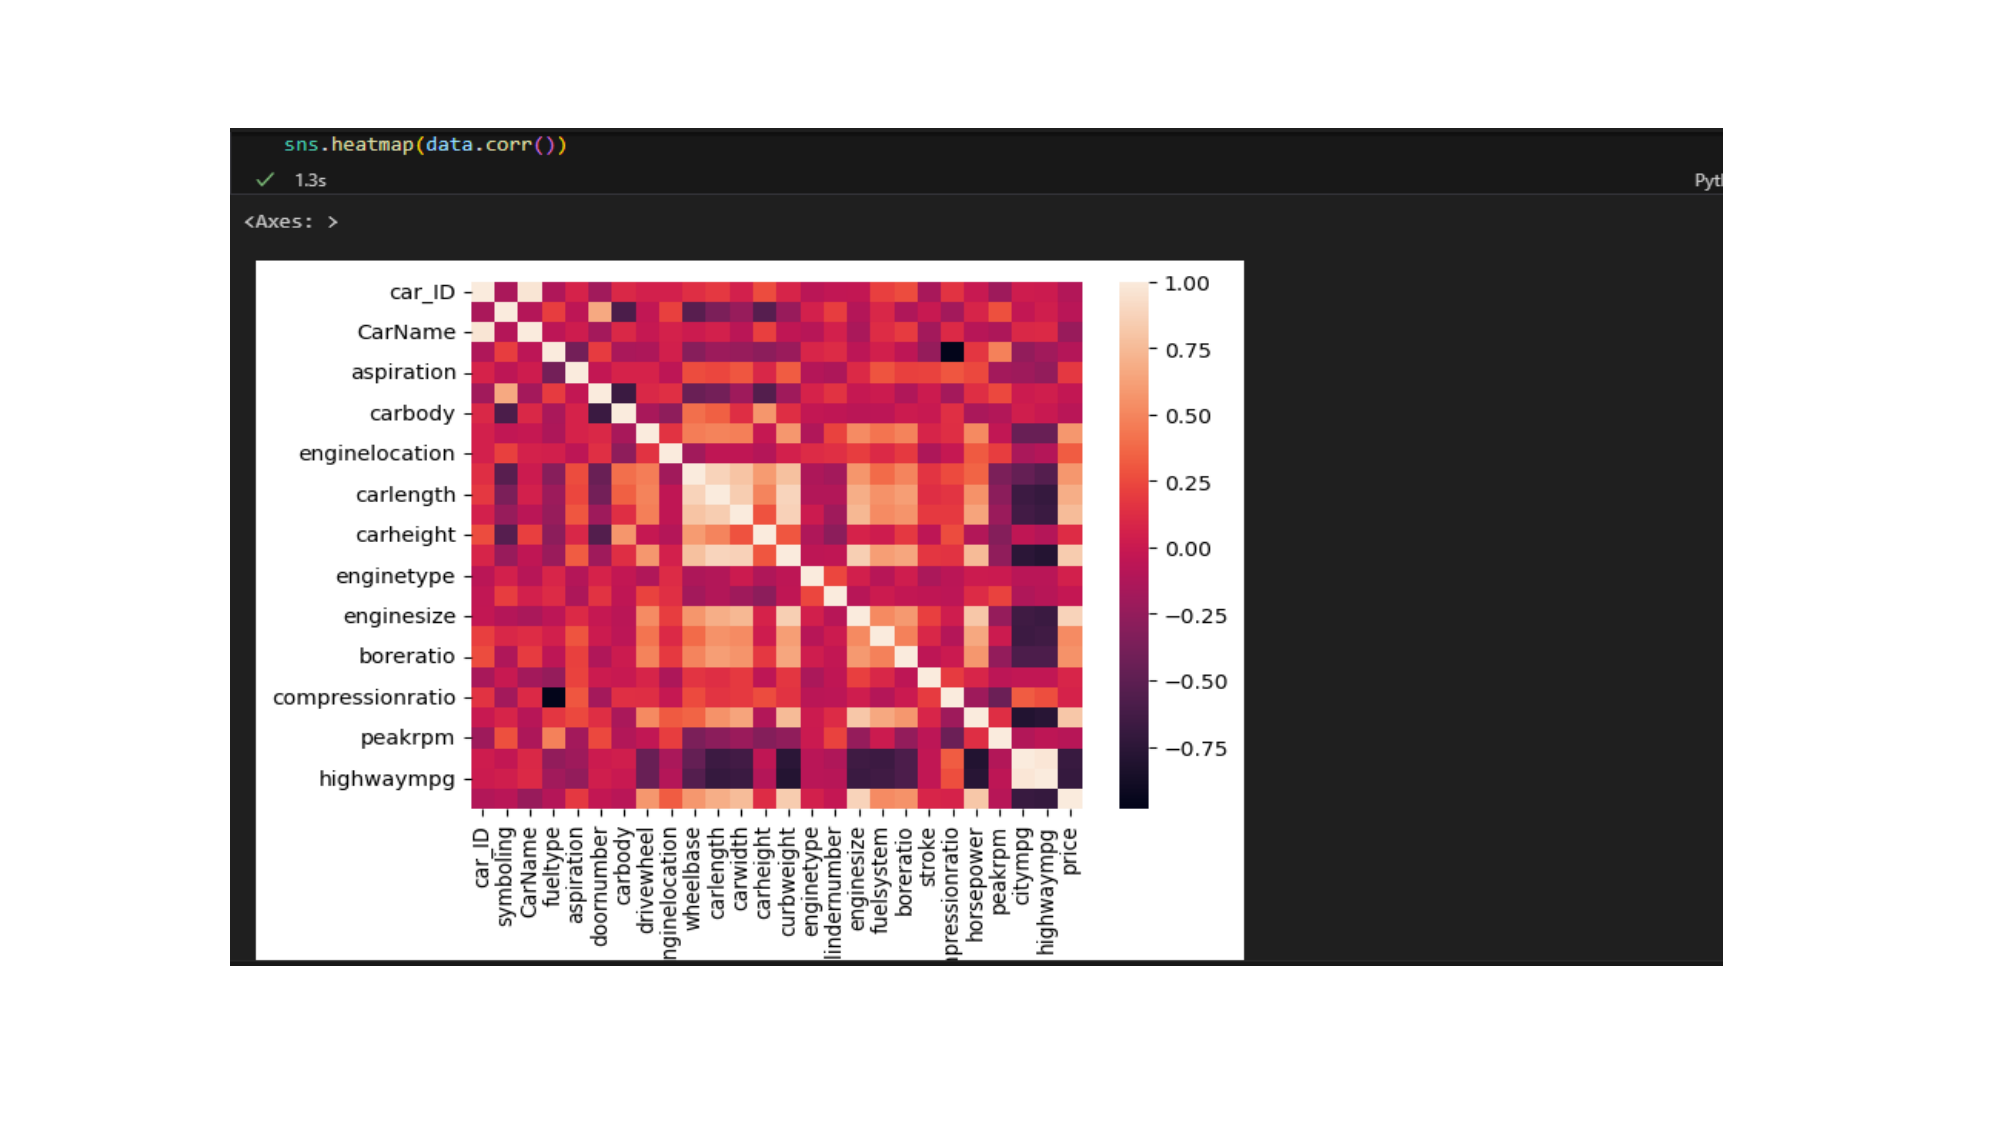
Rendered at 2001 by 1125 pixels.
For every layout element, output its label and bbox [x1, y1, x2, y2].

picture [230, 128, 1723, 966]
